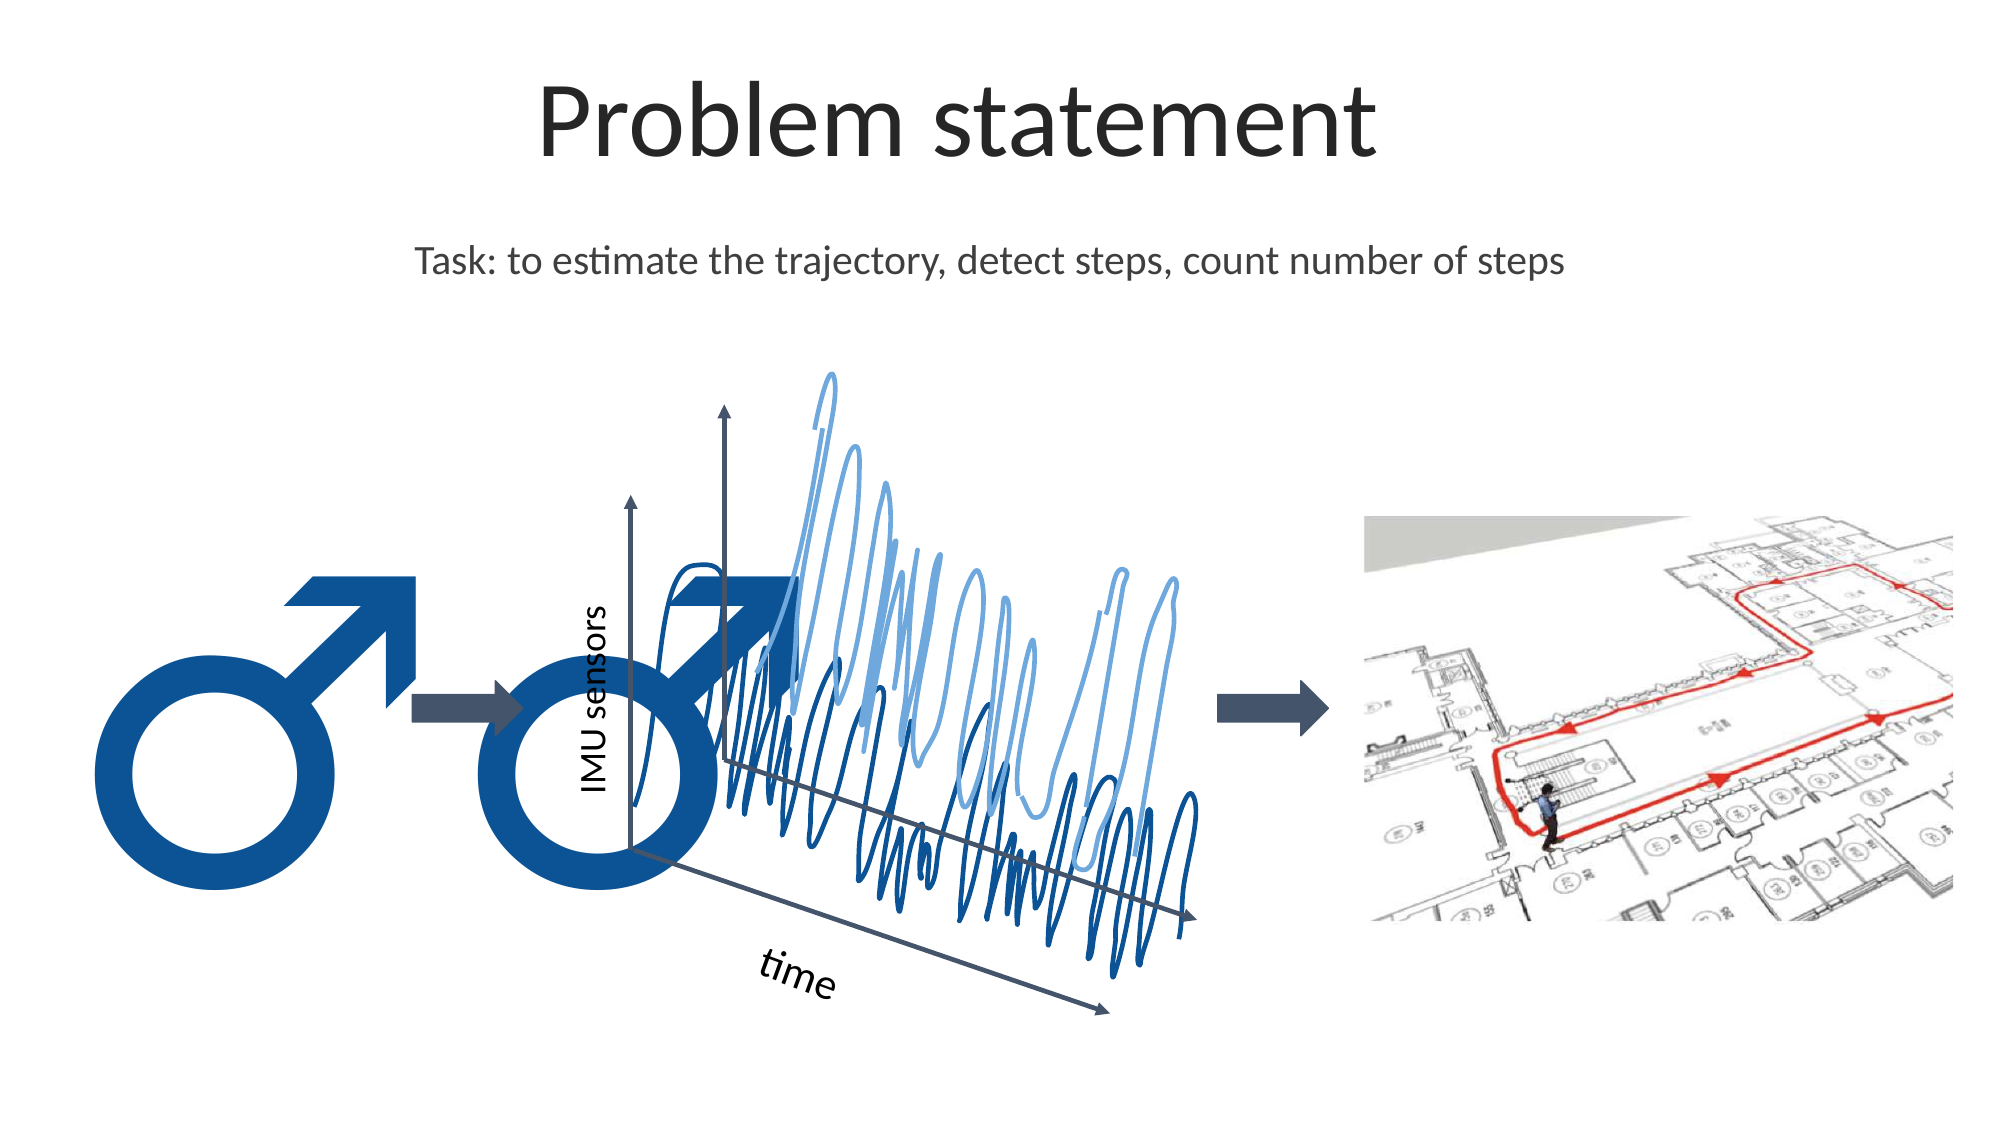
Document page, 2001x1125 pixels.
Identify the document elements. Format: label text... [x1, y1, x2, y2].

text_box [757, 689, 780, 758]
text_box [1037, 610, 1101, 758]
text_box [1125, 578, 1177, 758]
text_box [1091, 569, 1128, 758]
text_box [792, 373, 1010, 758]
text_box IMU sensors [552, 535, 626, 810]
text_box [779, 717, 790, 758]
text_box [1136, 929, 1181, 966]
title Problem statement [403, 85, 1513, 158]
text_box [1217, 680, 1329, 736]
text_box [1007, 639, 1035, 758]
text_box [647, 564, 719, 828]
picture [1363, 491, 1954, 925]
text_box [412, 680, 523, 736]
text_box Task: to estimate the trajectory, detect steps, count number of steps [363, 217, 1617, 364]
text_box IMU sensors [636, 535, 647, 810]
text_box [741, 656, 766, 758]
text_box [1115, 929, 1126, 973]
text_box [978, 704, 991, 737]
text_box [729, 587, 753, 758]
text_box [801, 661, 836, 758]
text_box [723, 759, 1198, 921]
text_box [633, 849, 1111, 1014]
text_box [845, 687, 884, 758]
text_box [756, 440, 821, 674]
subtitle 🚶🏻‍♂️ [46, 424, 523, 1068]
